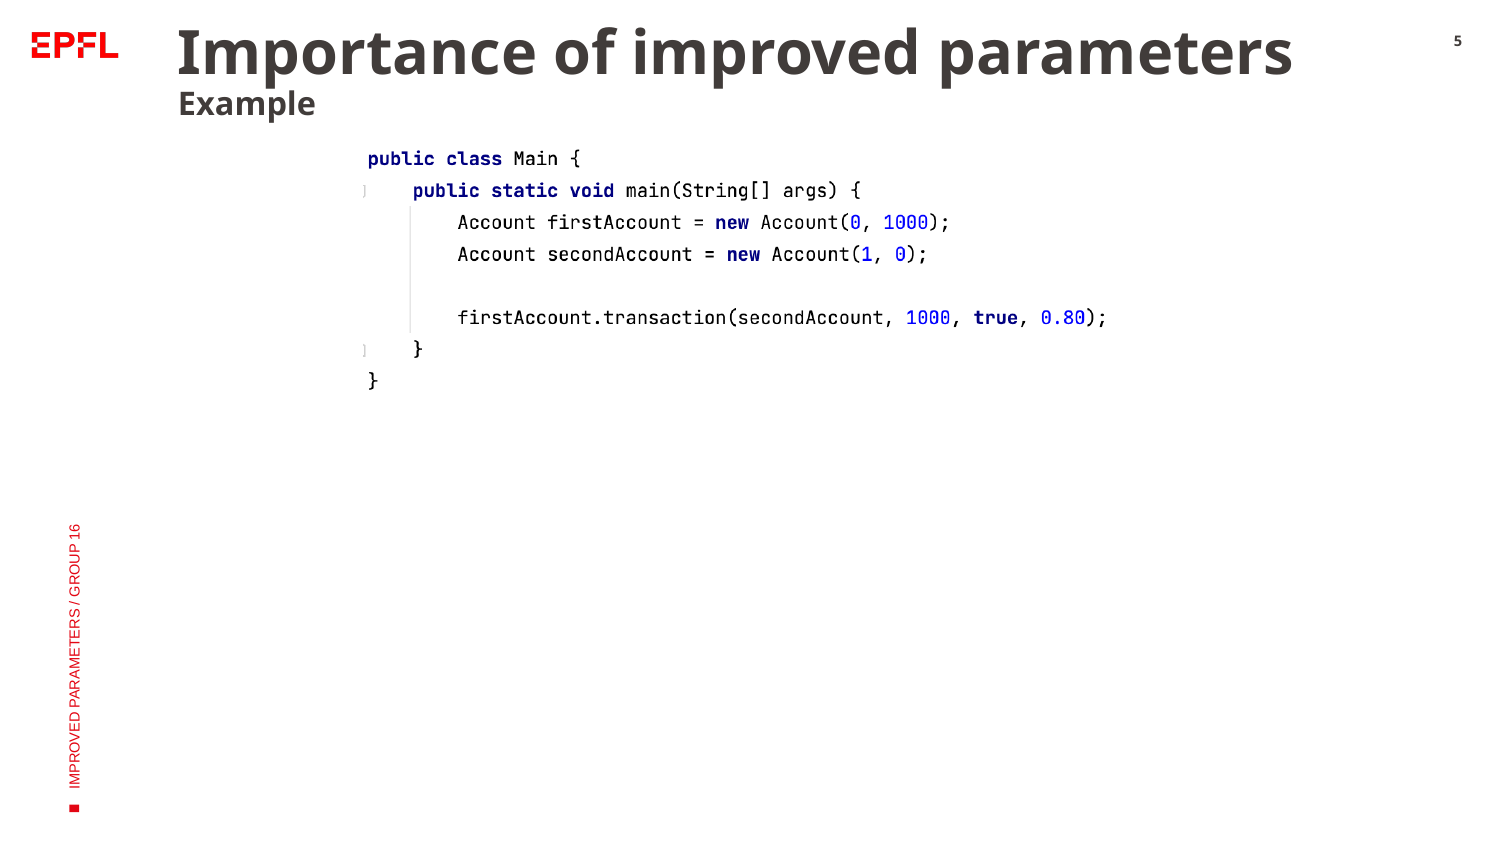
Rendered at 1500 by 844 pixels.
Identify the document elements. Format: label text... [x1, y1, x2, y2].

title Importance of improved parameters Example [148, 21, 1318, 151]
picture [363, 139, 1116, 399]
slide_number IMPROVED PARAMETERS / GROUP 16 [0, 256, 149, 805]
slide_number ‹#› [1415, 32, 1500, 59]
picture [21, 21, 129, 69]
